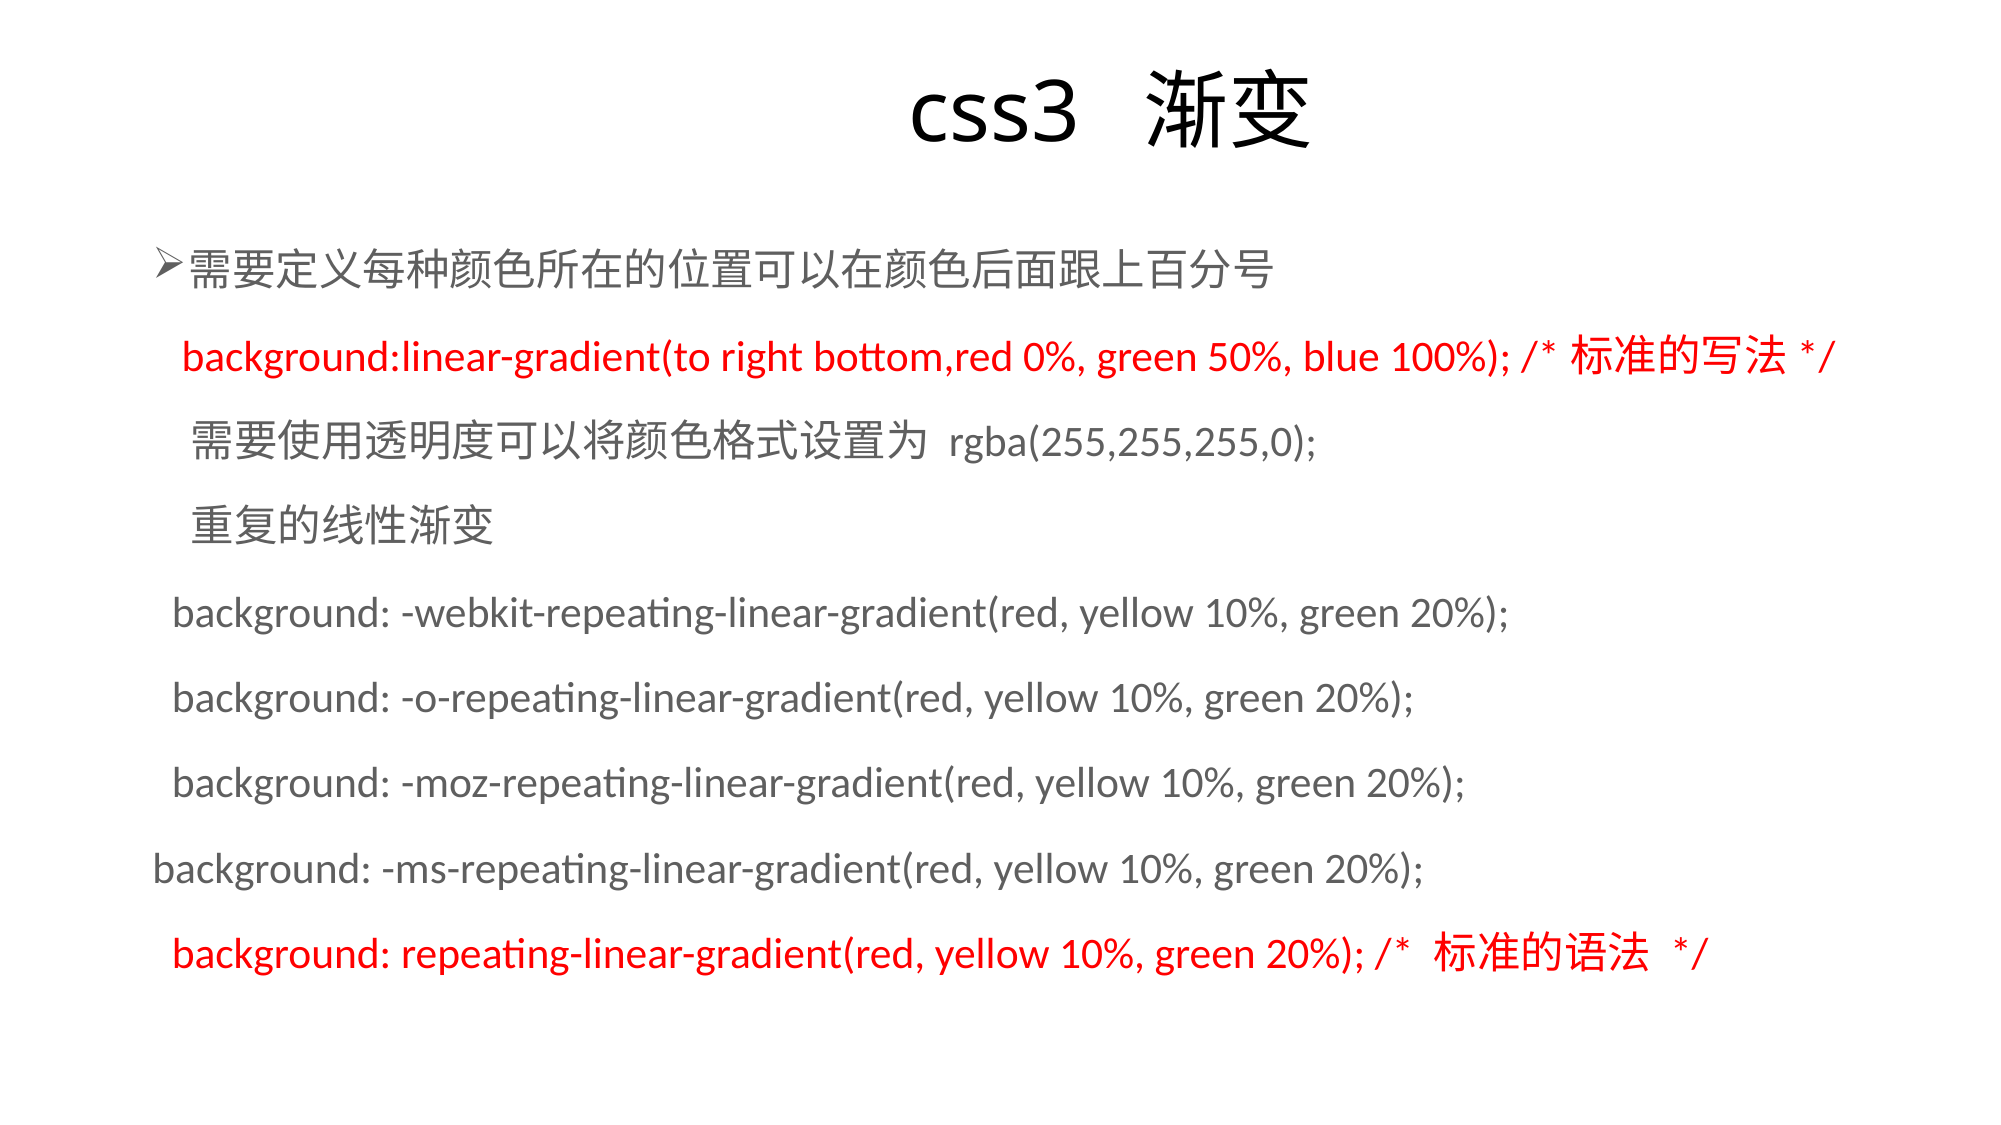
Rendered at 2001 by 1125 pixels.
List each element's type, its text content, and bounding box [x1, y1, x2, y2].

title css3 渐变 [137, 59, 1863, 168]
list 需要定义每种颜色所在的位置可以在颜色后面跟上百分号 background:linear-gradient(to right bottom,red 0%, green 50%, blue 100%); /*标准的写法*/ 需要使用透明度可以将颜色格式设置为 rgba(255,255,255,0); 重复的线性渐变 background: -webkit-repeating-linear-gradient(red, yellow 10%, green 20%); background: -o-repeating-linear-gradient(red, yellow 10%, green 20%); background: -moz-repeating-linear-gradient(red, yellow 10%, green 20%); background: -ms-repeating-linear-gradient(red, yellow 10%, green 20%); background: repeating-linear-gradient(red, yellow 10%, green 20%); /* 标准的语法 */ [137, 208, 1863, 1014]
